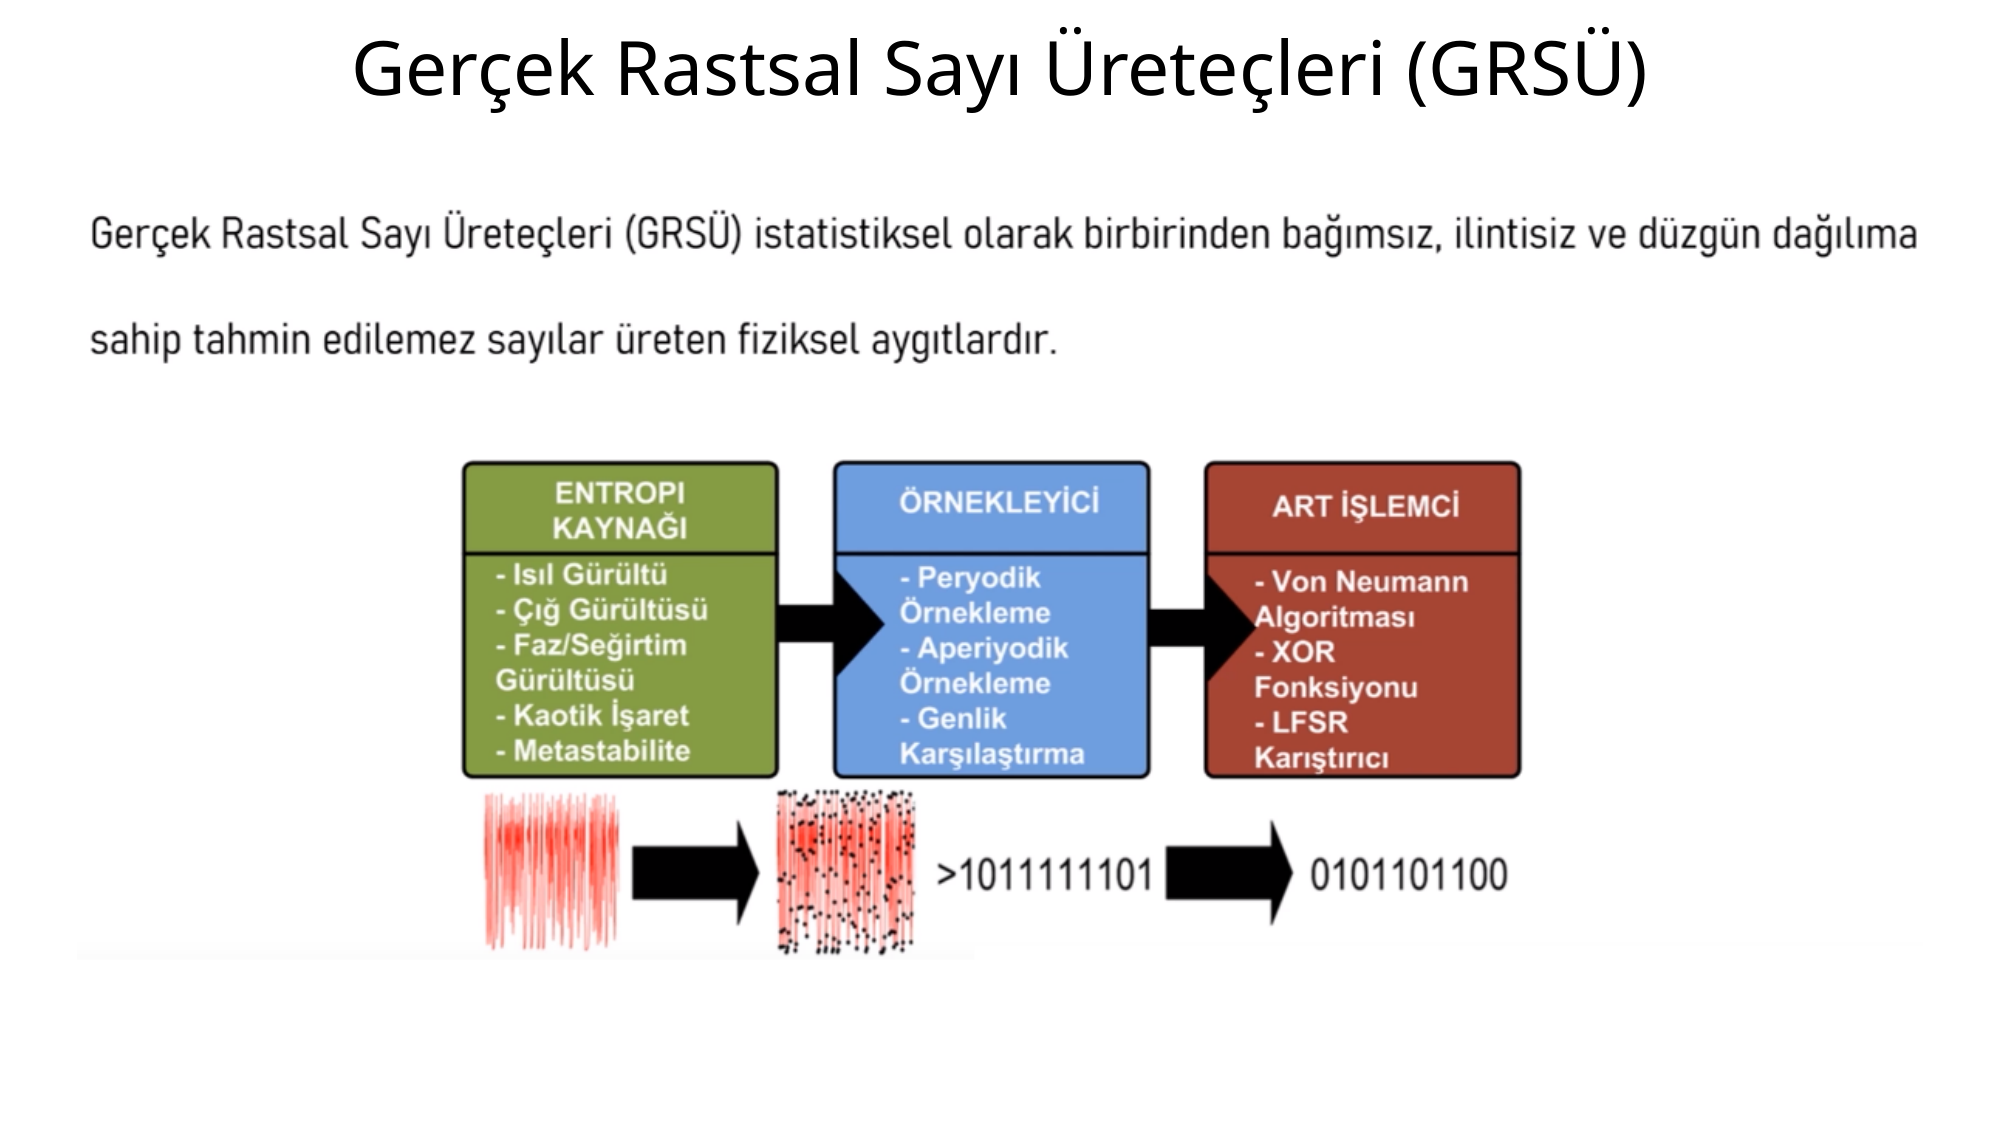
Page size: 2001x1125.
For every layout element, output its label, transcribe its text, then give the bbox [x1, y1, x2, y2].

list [77, 201, 1923, 963]
title Gerçek Rastsal Sayı Üreteçleri (GRSÜ) [137, 18, 1863, 112]
